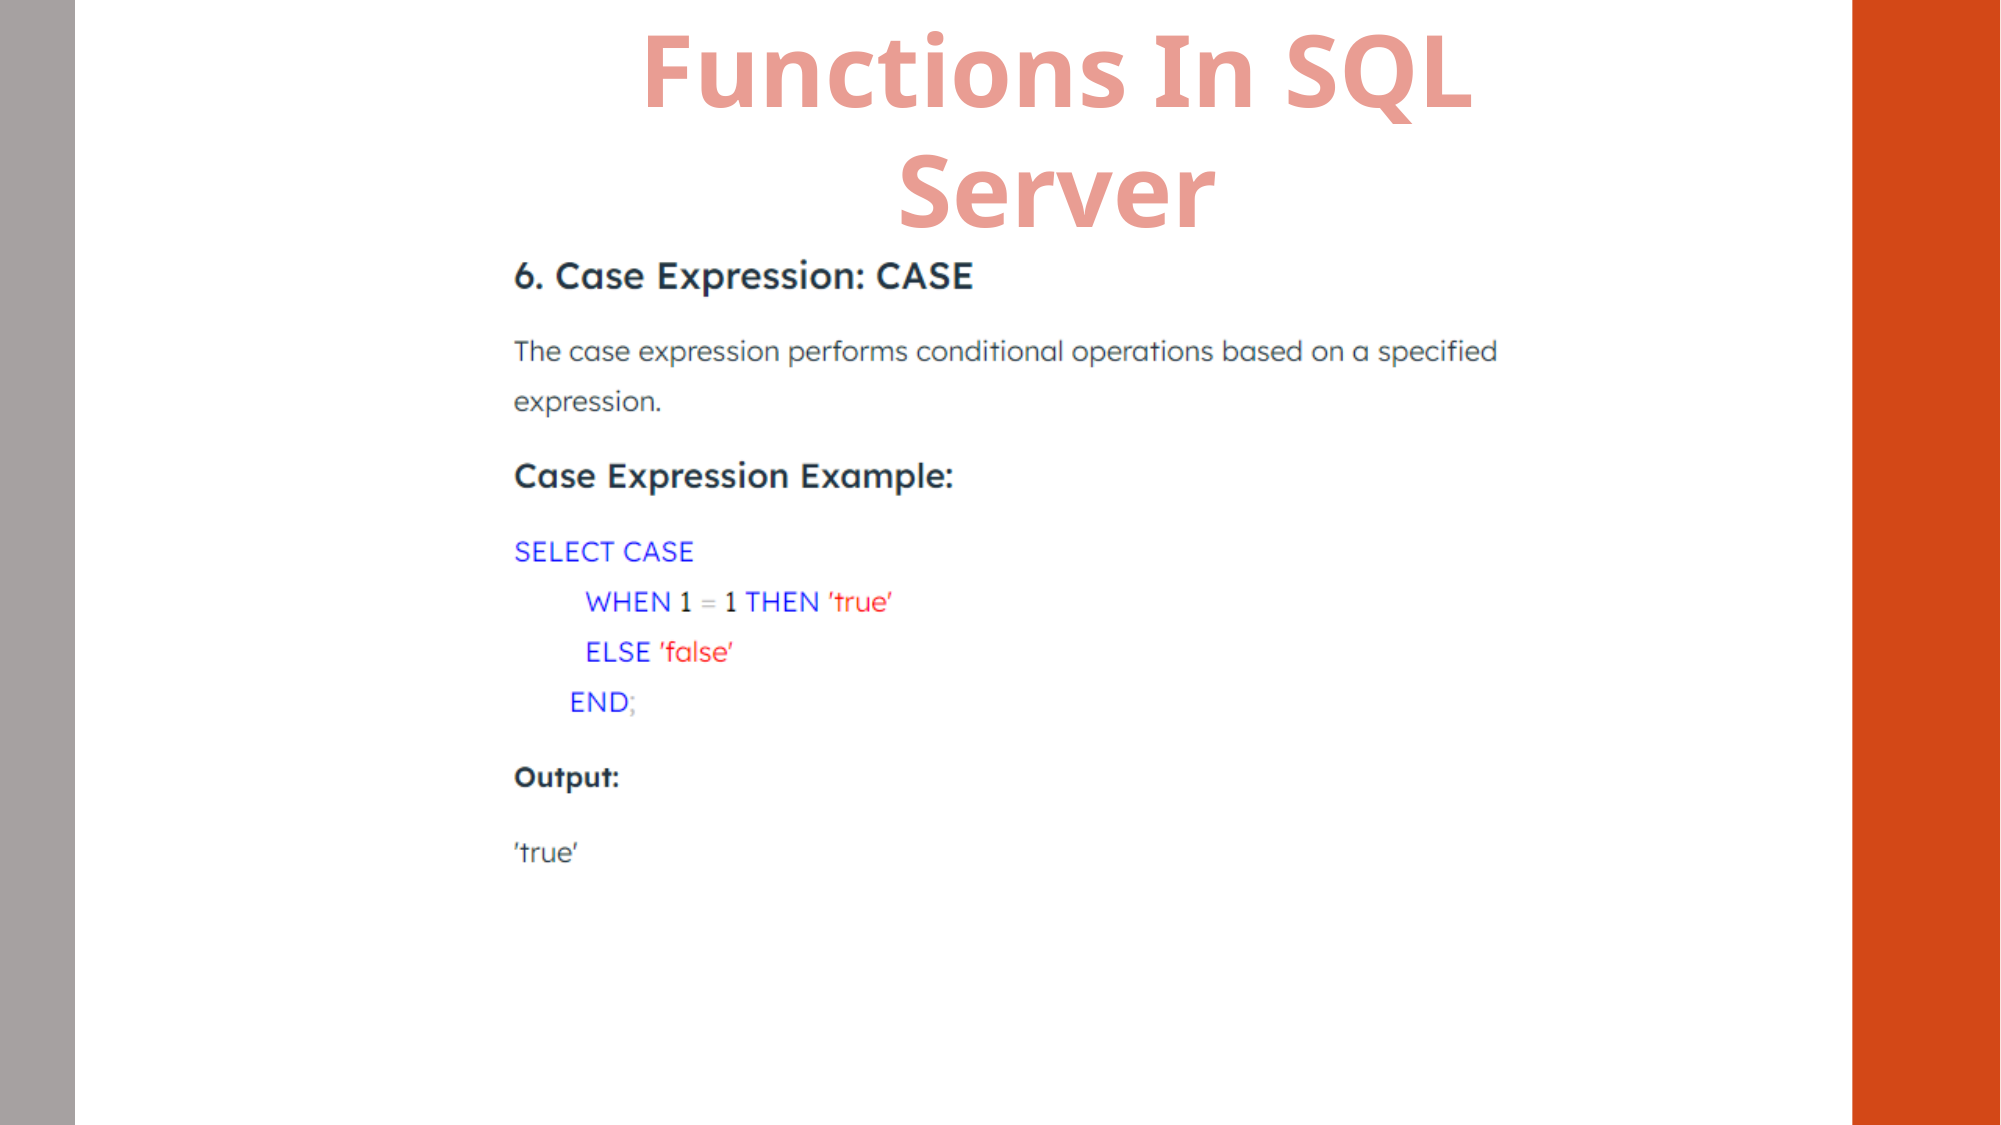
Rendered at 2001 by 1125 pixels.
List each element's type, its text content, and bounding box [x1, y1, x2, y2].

picture [495, 250, 1505, 875]
text_box Functions In SQL Server [499, 0, 1617, 255]
